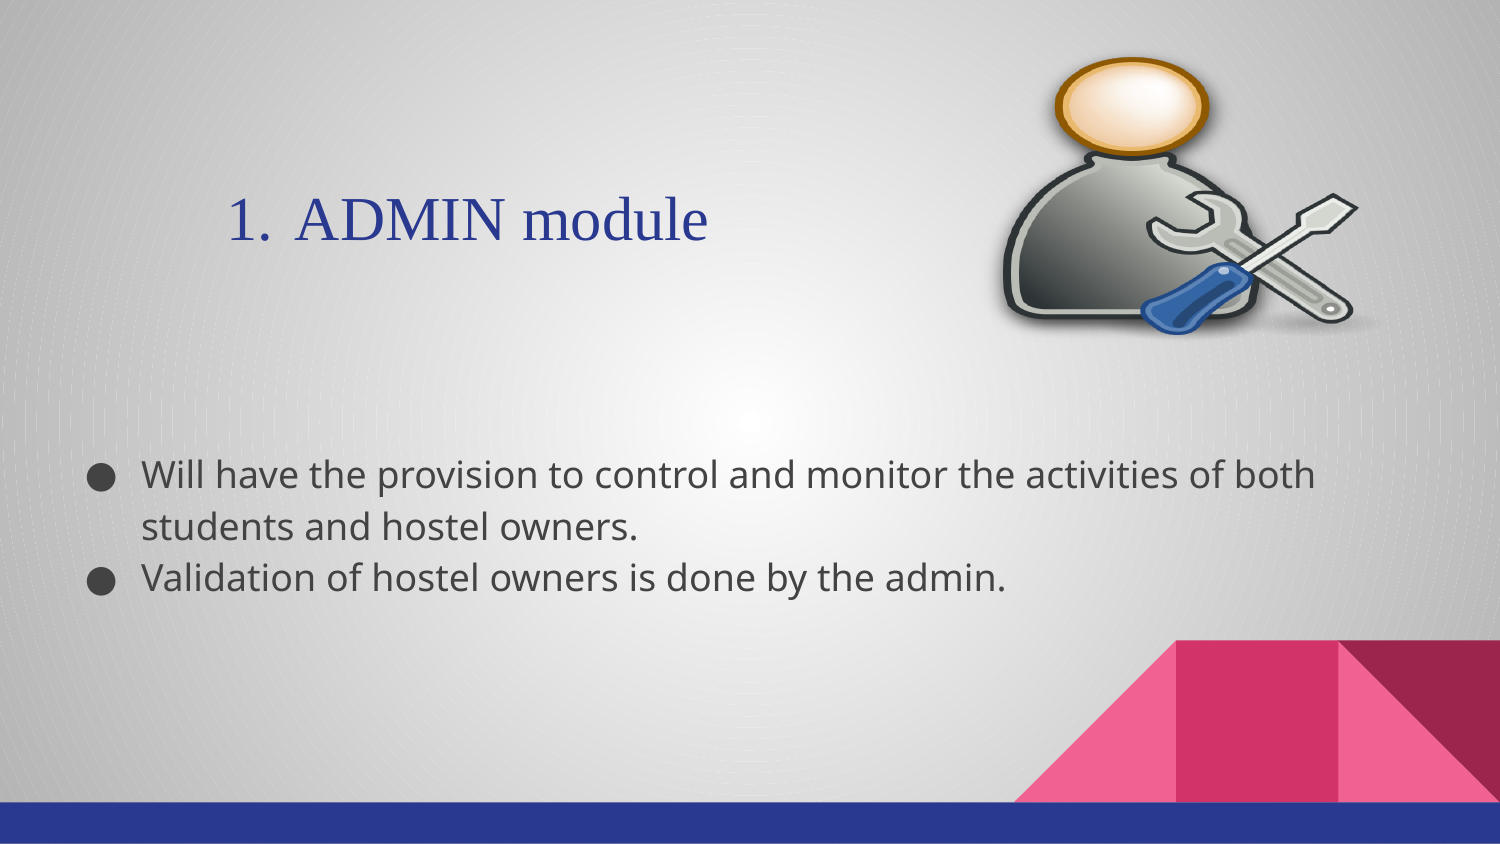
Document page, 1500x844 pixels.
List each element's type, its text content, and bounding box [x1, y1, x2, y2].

picture [966, 0, 1402, 395]
list Will have the provision to control and monitor the activities of both students and hostel owners. Validation of hostel owners is done by the admin. [51, 429, 1449, 838]
title ADMIN module [205, 162, 961, 263]
